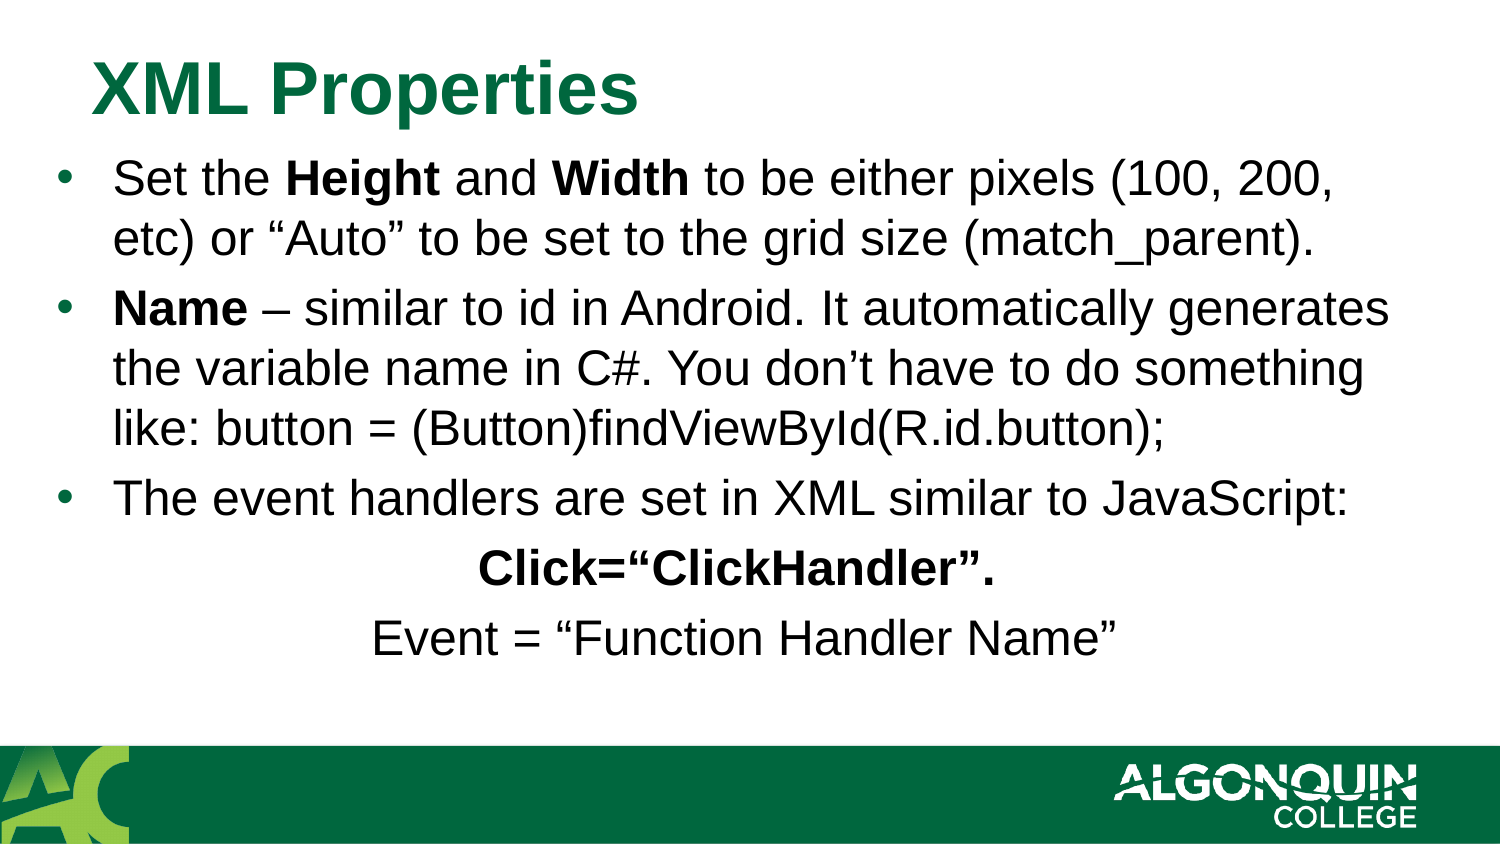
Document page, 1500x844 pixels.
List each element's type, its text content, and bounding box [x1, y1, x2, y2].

list Set the Height and Width to be either pixels (100, 200, etc) or “Auto” to be set to the grid size (match_parent). Name – similar to id in Android. It automatically generates the variable name in C#. You don’t have to do something like: button = (Button)findViewById(R.id.button); The event handlers are set in XML similar to JavaScript: Click=“ClickHandler”. Event = “Function Handler Name” [41, 138, 1448, 715]
picture [1, 746, 129, 844]
title XML Properties [76, 31, 1424, 138]
